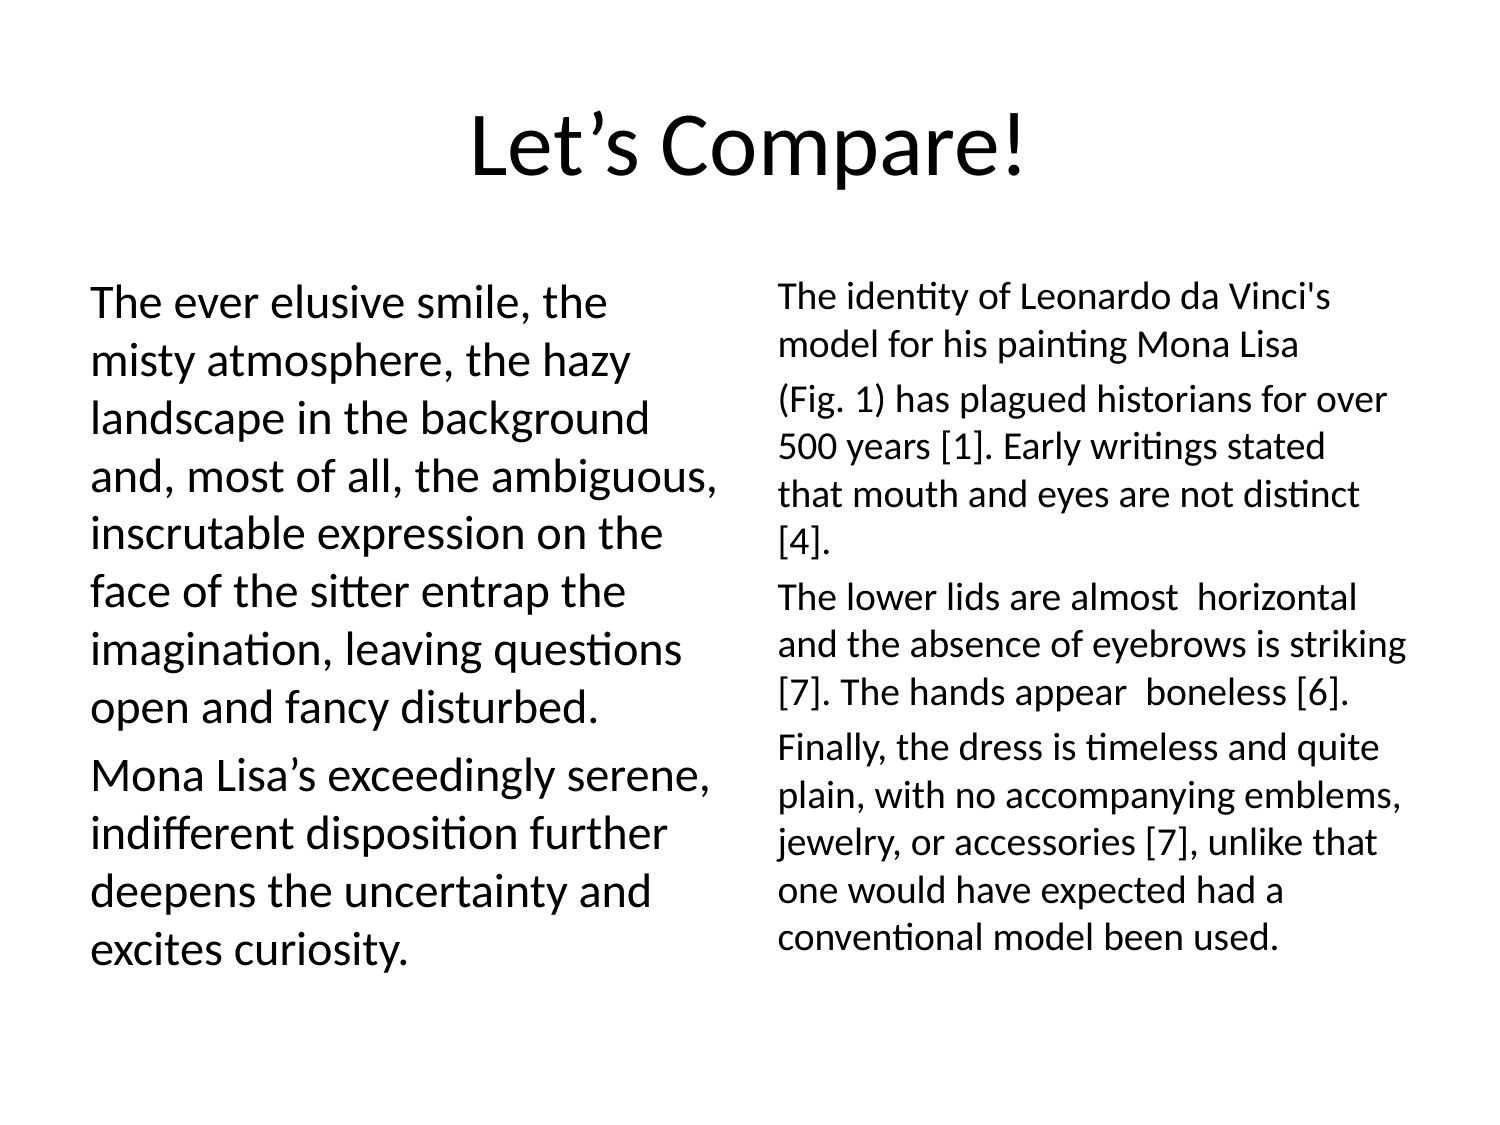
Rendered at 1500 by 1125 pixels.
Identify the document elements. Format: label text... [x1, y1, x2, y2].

title Let’s Compare! [75, 45, 1425, 233]
list The ever elusive smile, the misty atmosphere, the hazy landscape in the background and, most of all, the ambiguous, inscrutable expression on the face of the sitter entrap the imagination, leaving questions open and fancy disturbed. Mona Lisa’s exceedingly serene, indifferent disposition further deepens the uncertainty and excites curiosity. [75, 262, 738, 1005]
list The identity of Leonardo da Vinci's model for his painting Mona Lisa (Fig. 1) has plagued historians for over 500 years [1]. Early writings stated that mouth and eyes are not distinct [4]. The lower lids are almost horizontal and the absence of eyebrows is striking [7]. The hands appear boneless [6]. Finally, the dress is timeless and quite plain, with no accompanying emblems, jewelry, or accessories [7], unlike that one would have expected had a conventional model been used. [762, 262, 1425, 1005]
